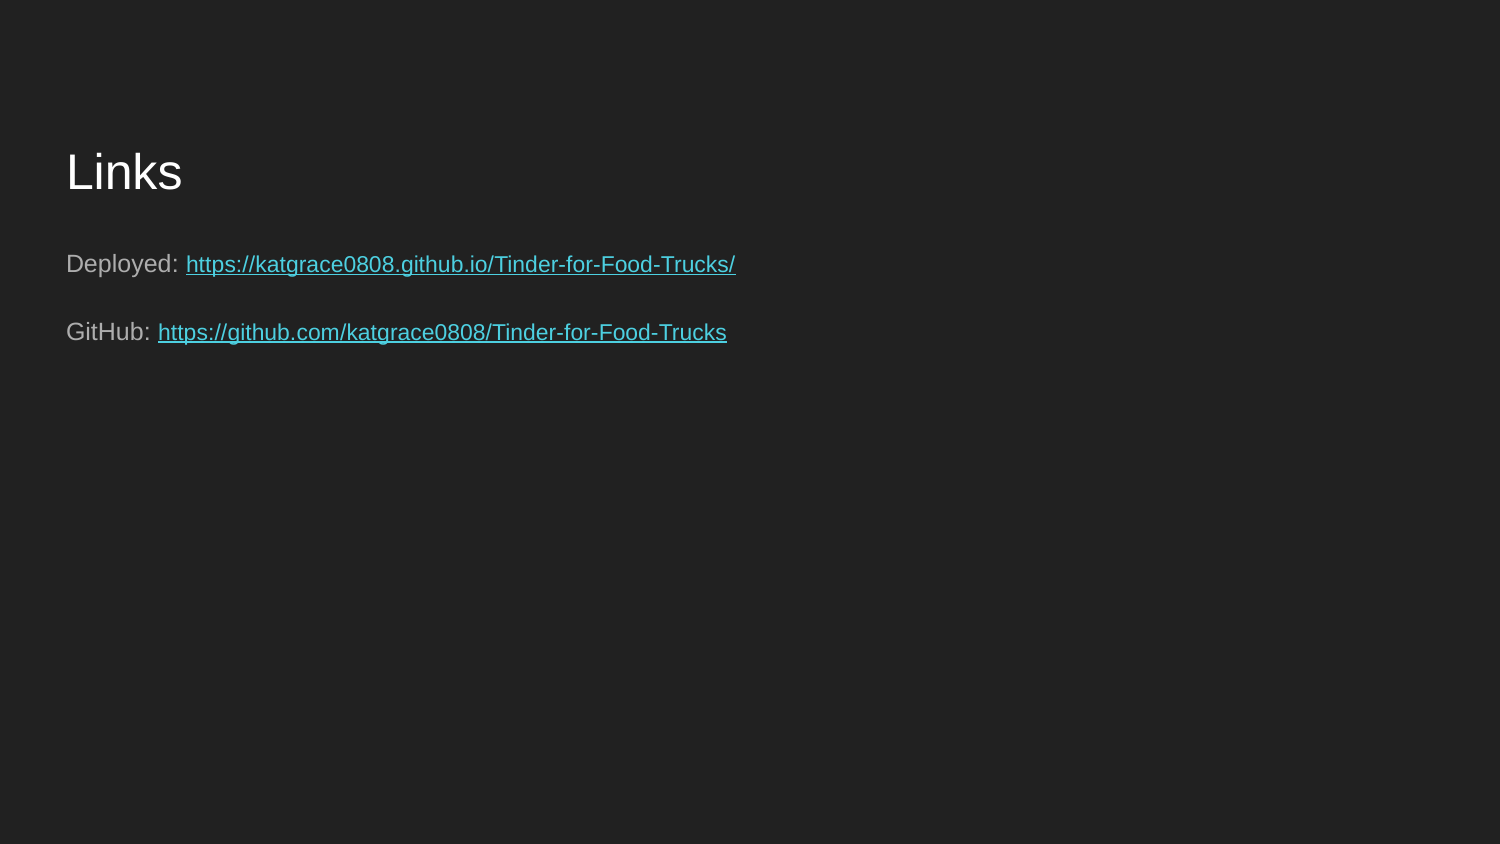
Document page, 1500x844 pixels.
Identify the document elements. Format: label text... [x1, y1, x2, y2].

title Links [51, 91, 512, 216]
list Deployed: https://katgrace0808.github.io/Tinder-for-Food-Trucks/ GitHub: https://github.com/katgrace0808/Tinder-for-Food-Trucks [51, 227, 1276, 750]
